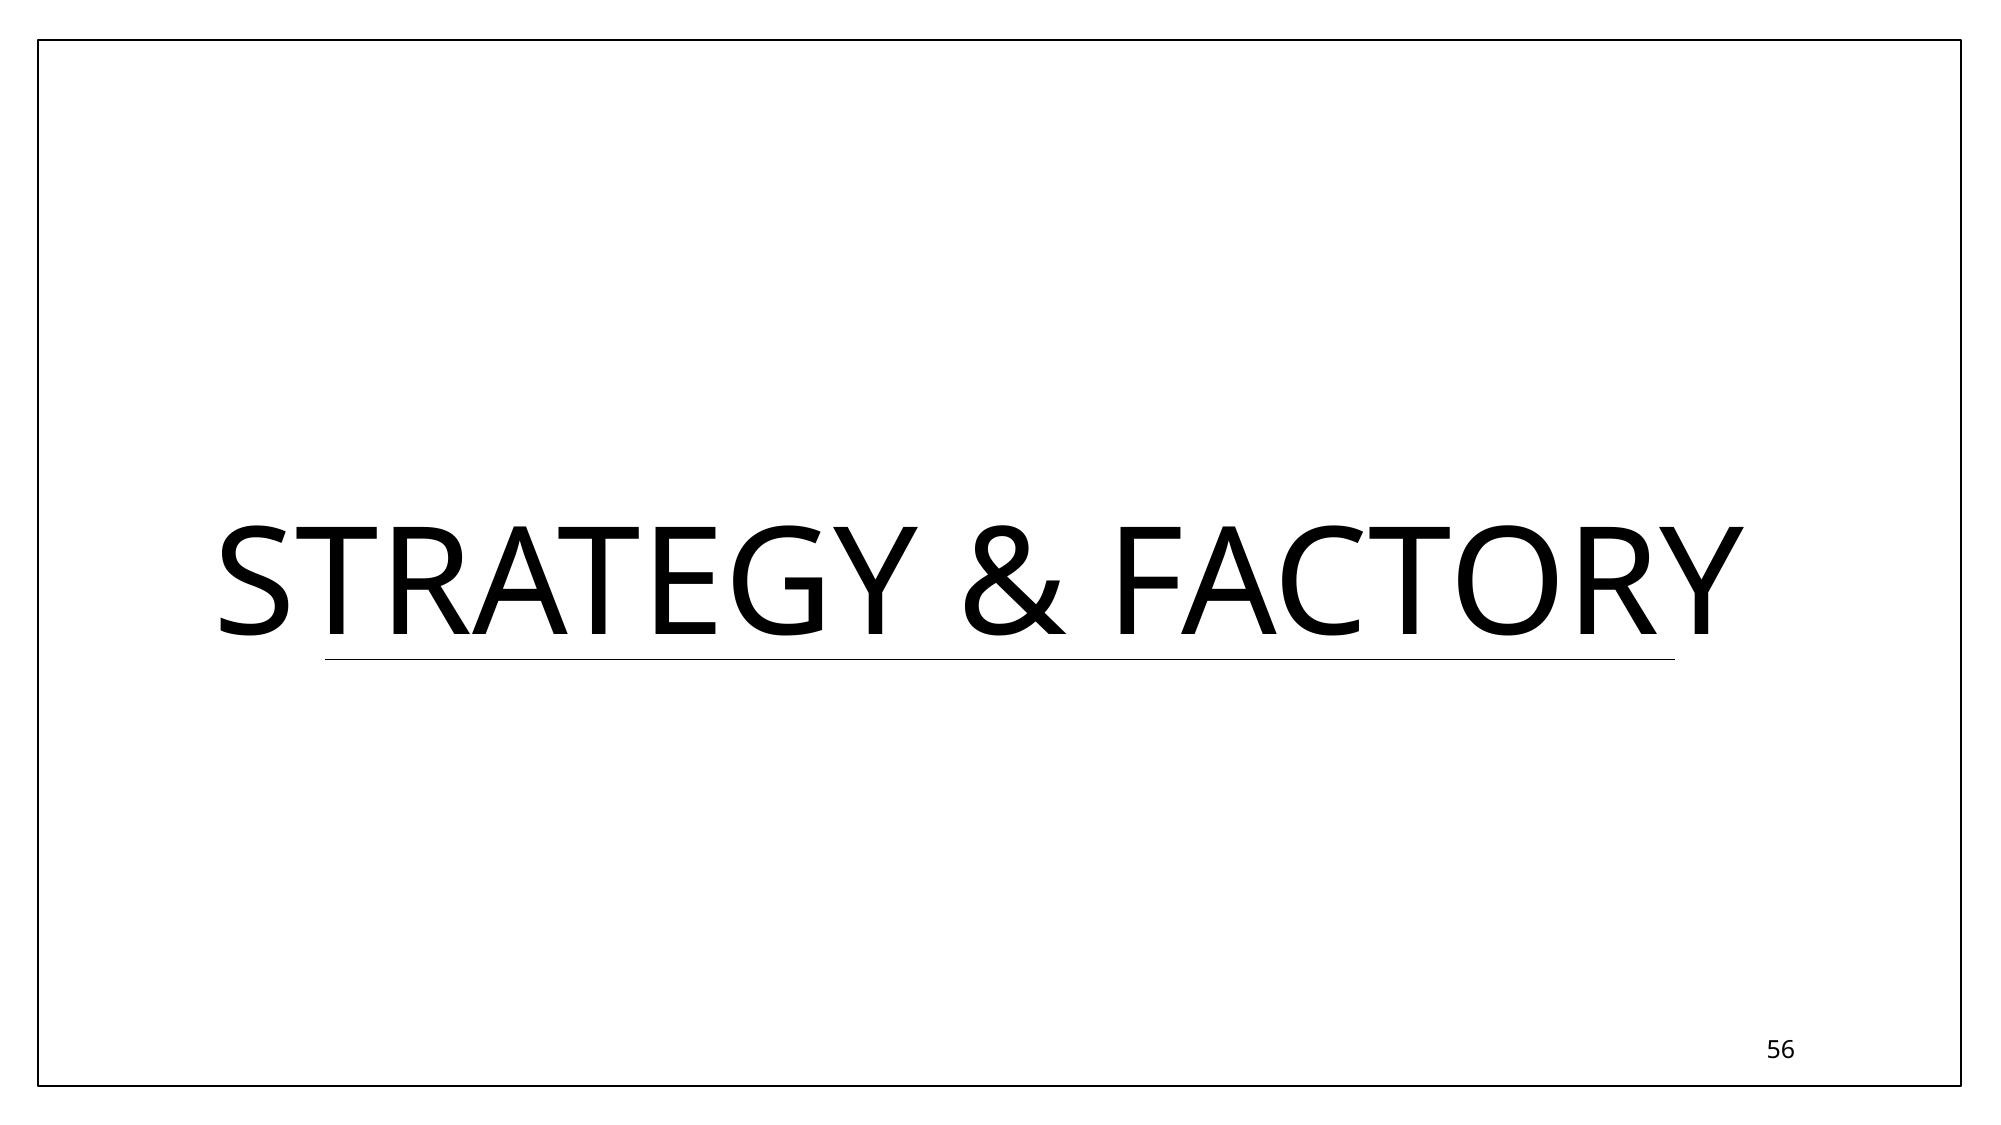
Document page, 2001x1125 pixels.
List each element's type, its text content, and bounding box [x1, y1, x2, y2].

title Strategy & Factory [181, 192, 1817, 673]
slide_number 56 [1530, 1020, 1811, 1081]
